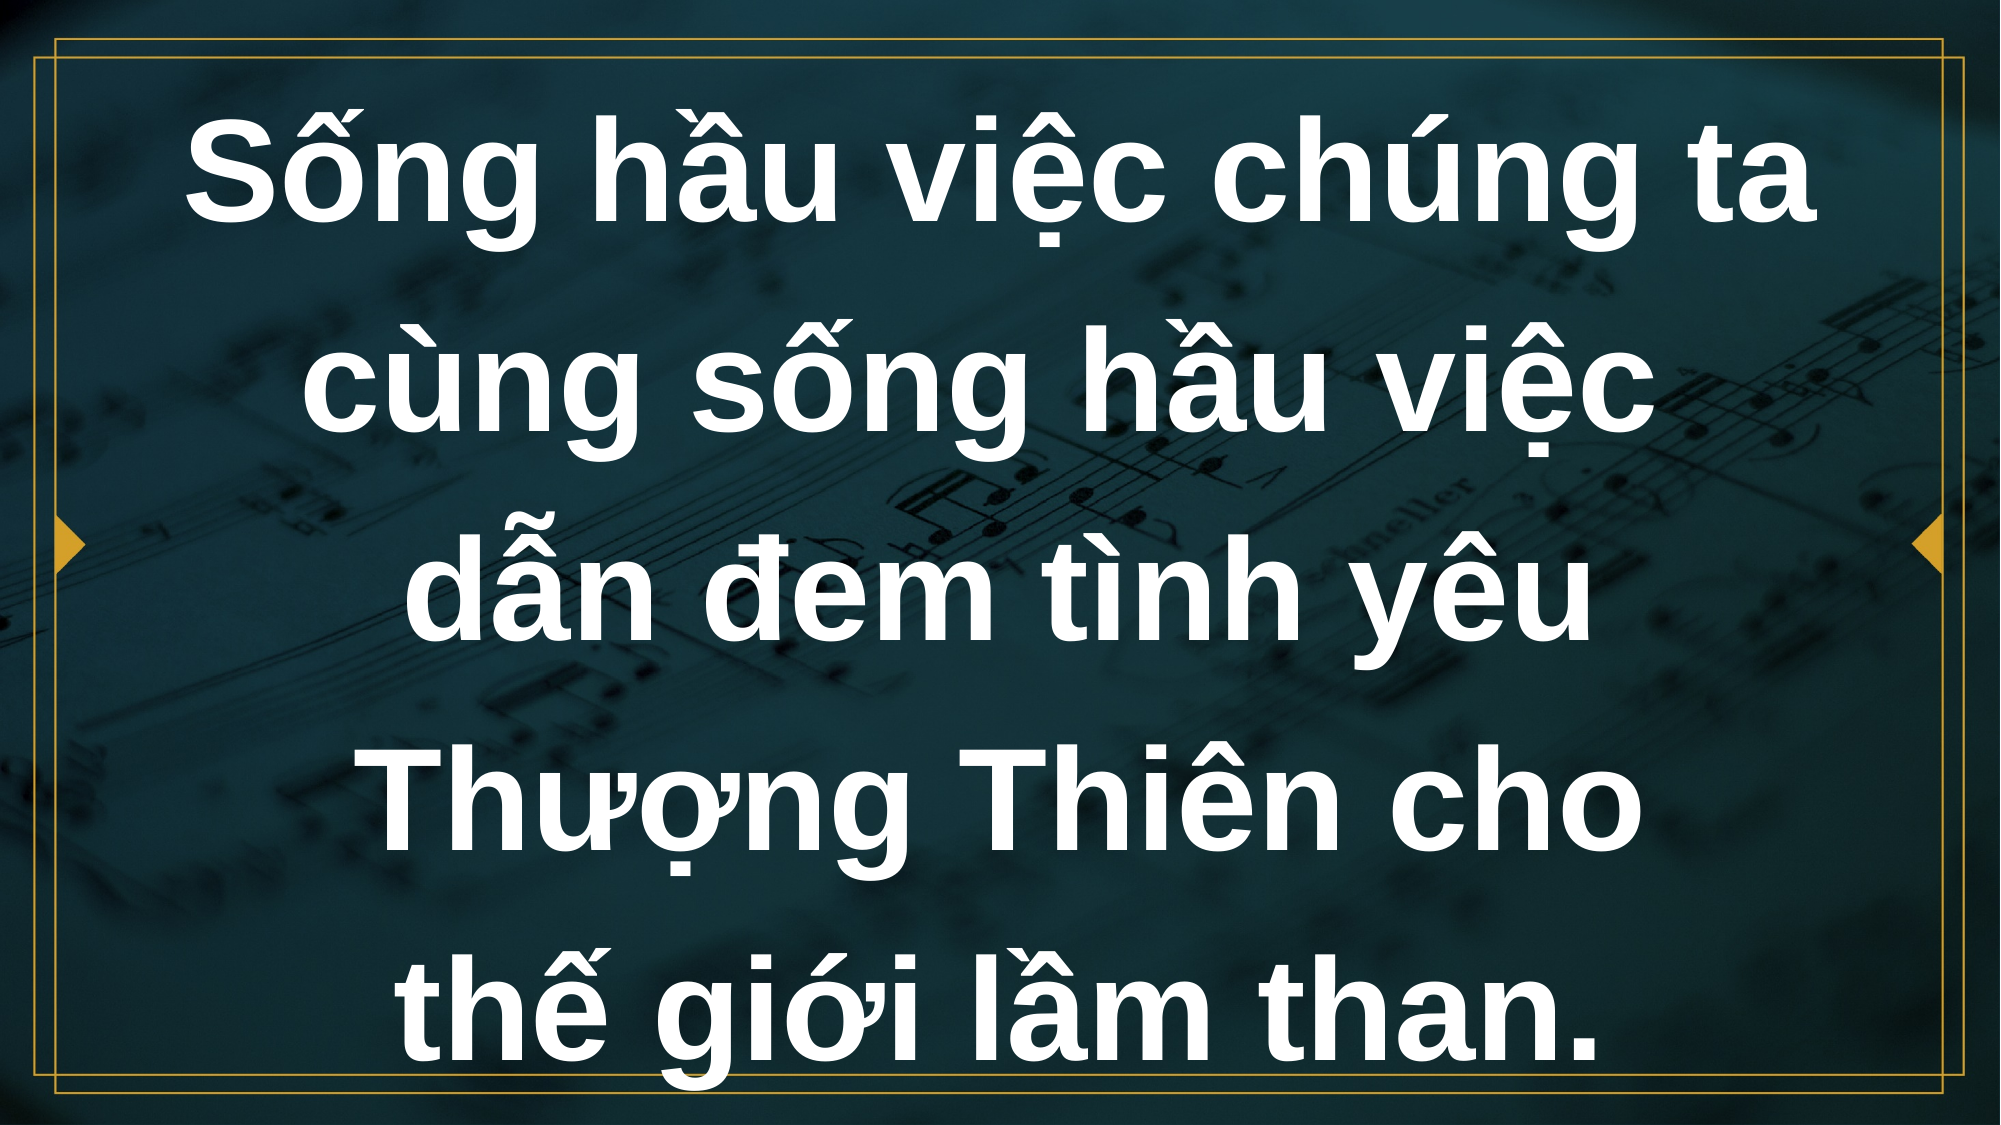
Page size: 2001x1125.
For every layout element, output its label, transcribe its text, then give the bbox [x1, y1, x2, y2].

picture [0, 0, 2000, 1125]
title Sống hầu việc chúng ta cùng sống hầu việc dẫn đem tình yêu Thượng Thiên cho thế giới lầm than. [55, 53, 1945, 1077]
